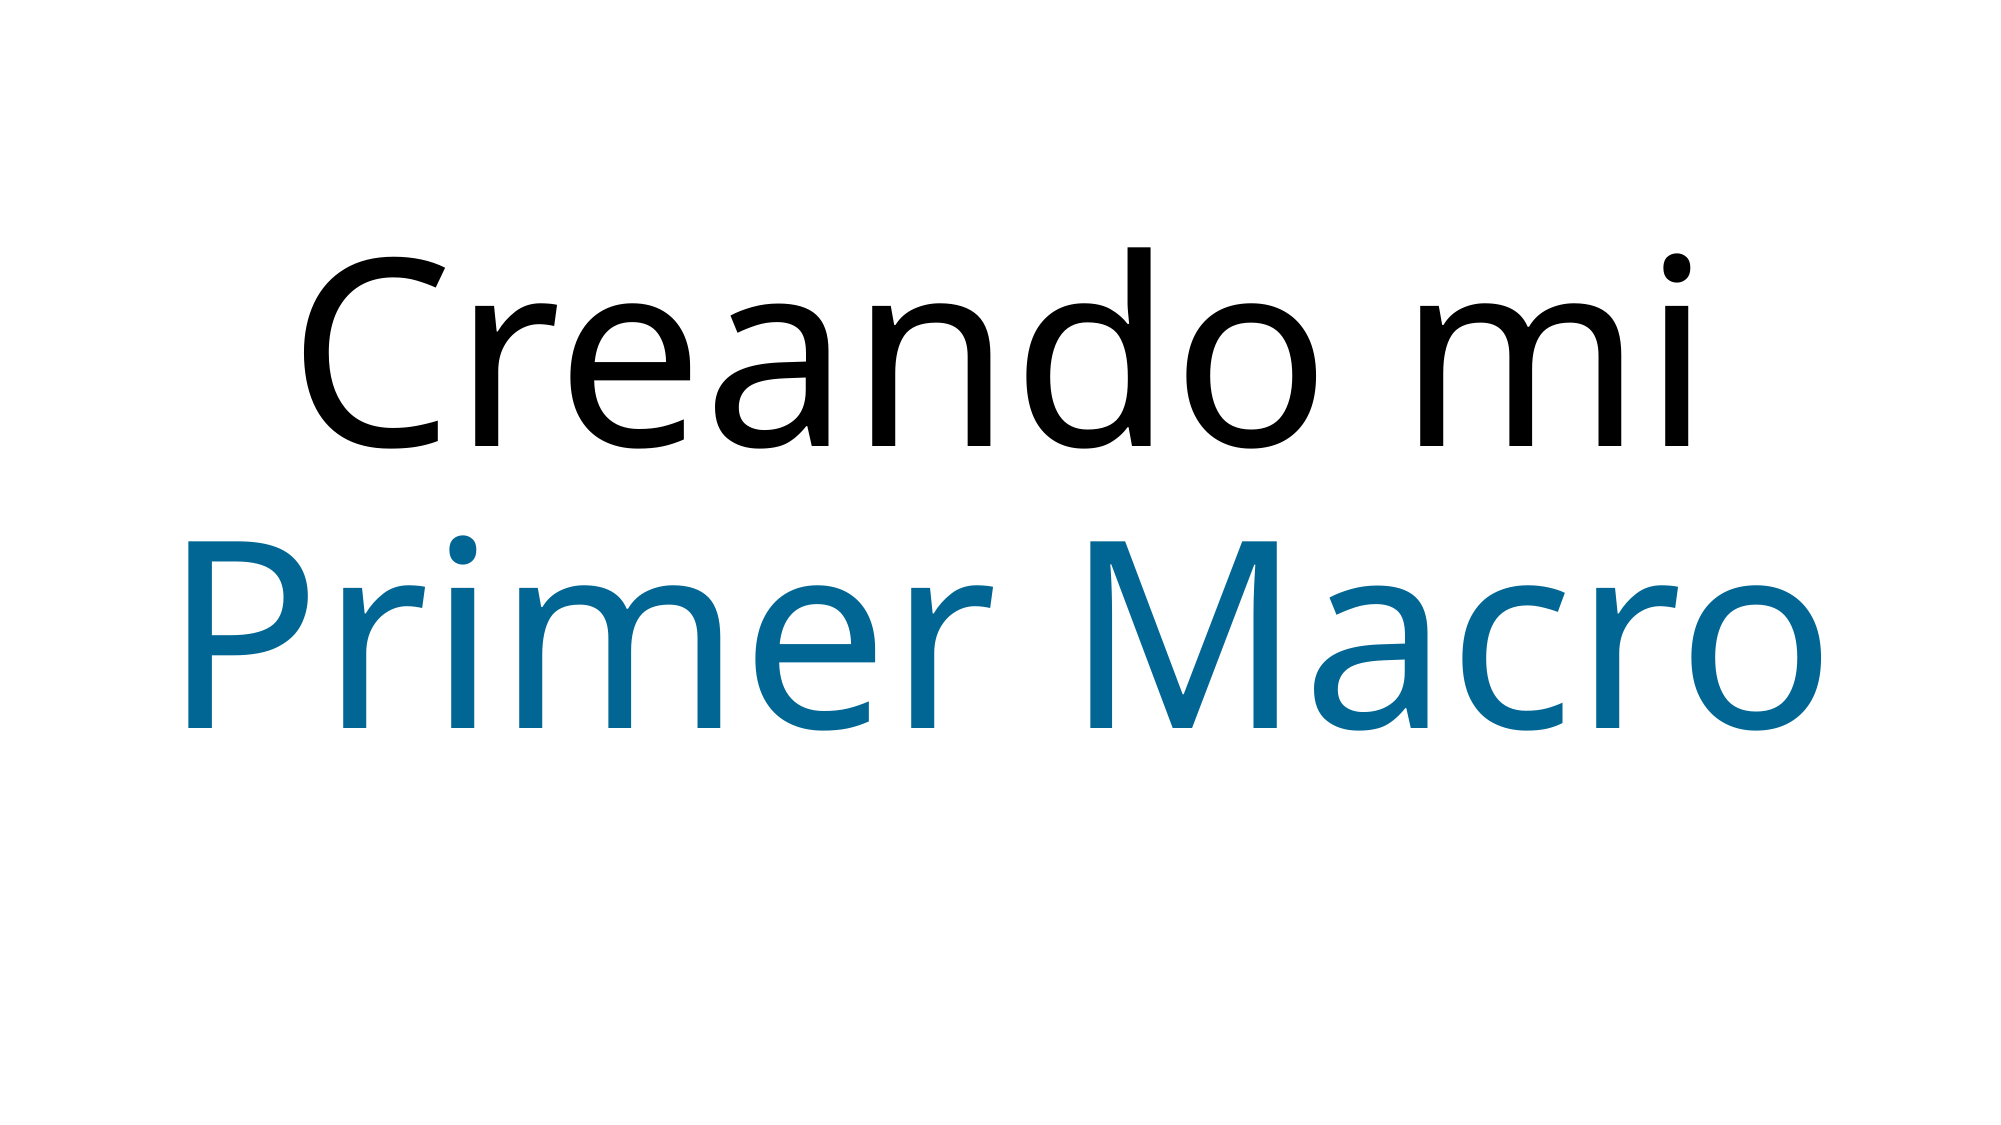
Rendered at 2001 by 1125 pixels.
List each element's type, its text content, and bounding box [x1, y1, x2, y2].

list Creando mi Primer Macro [137, 213, 1863, 1014]
